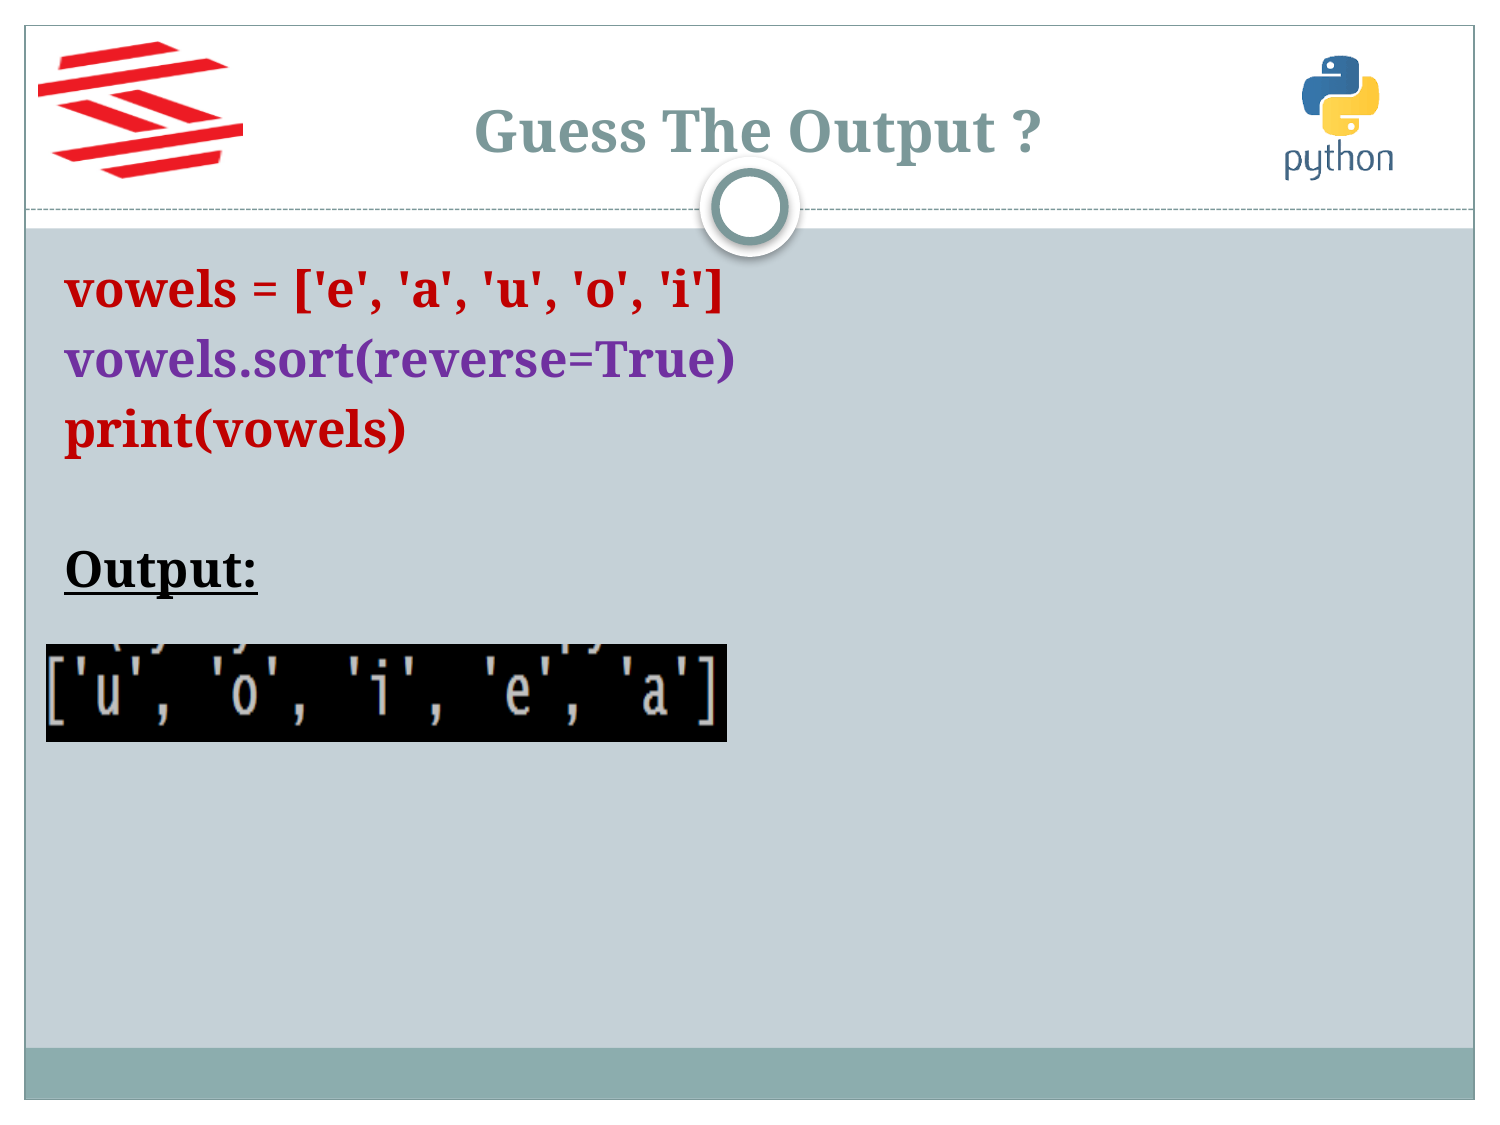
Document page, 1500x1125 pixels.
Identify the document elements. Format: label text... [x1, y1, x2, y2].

title Guess The Output ? [248, 46, 1459, 172]
picture [1206, 53, 1471, 186]
picture [46, 644, 727, 742]
list vowels = ['e', 'a', 'u', 'o', 'i'] vowels.sort(reverse=True) print(vowels) Output: [49, 250, 1445, 1047]
picture [37, 40, 243, 185]
